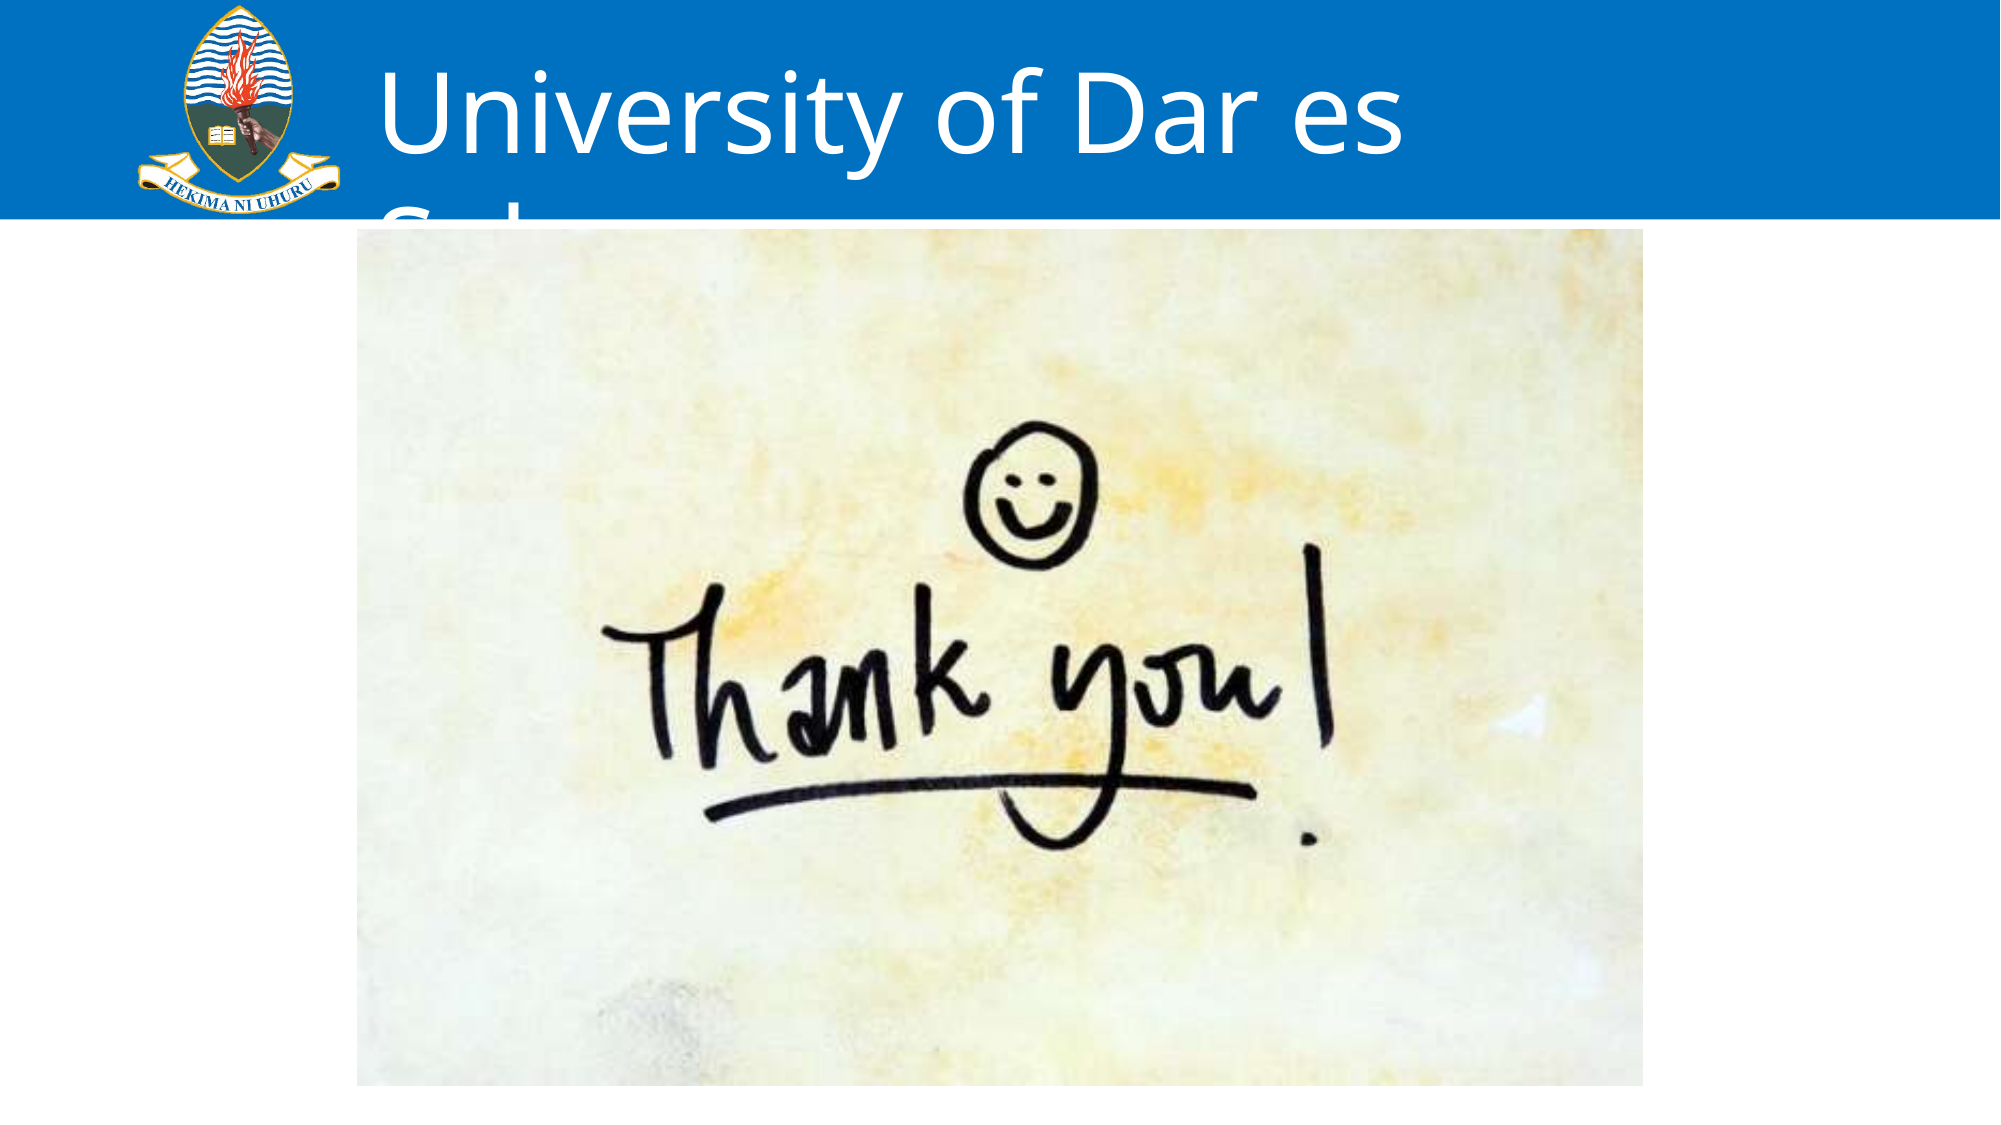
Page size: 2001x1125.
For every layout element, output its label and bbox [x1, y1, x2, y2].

picture [137, 3, 341, 216]
list [357, 229, 1643, 1086]
